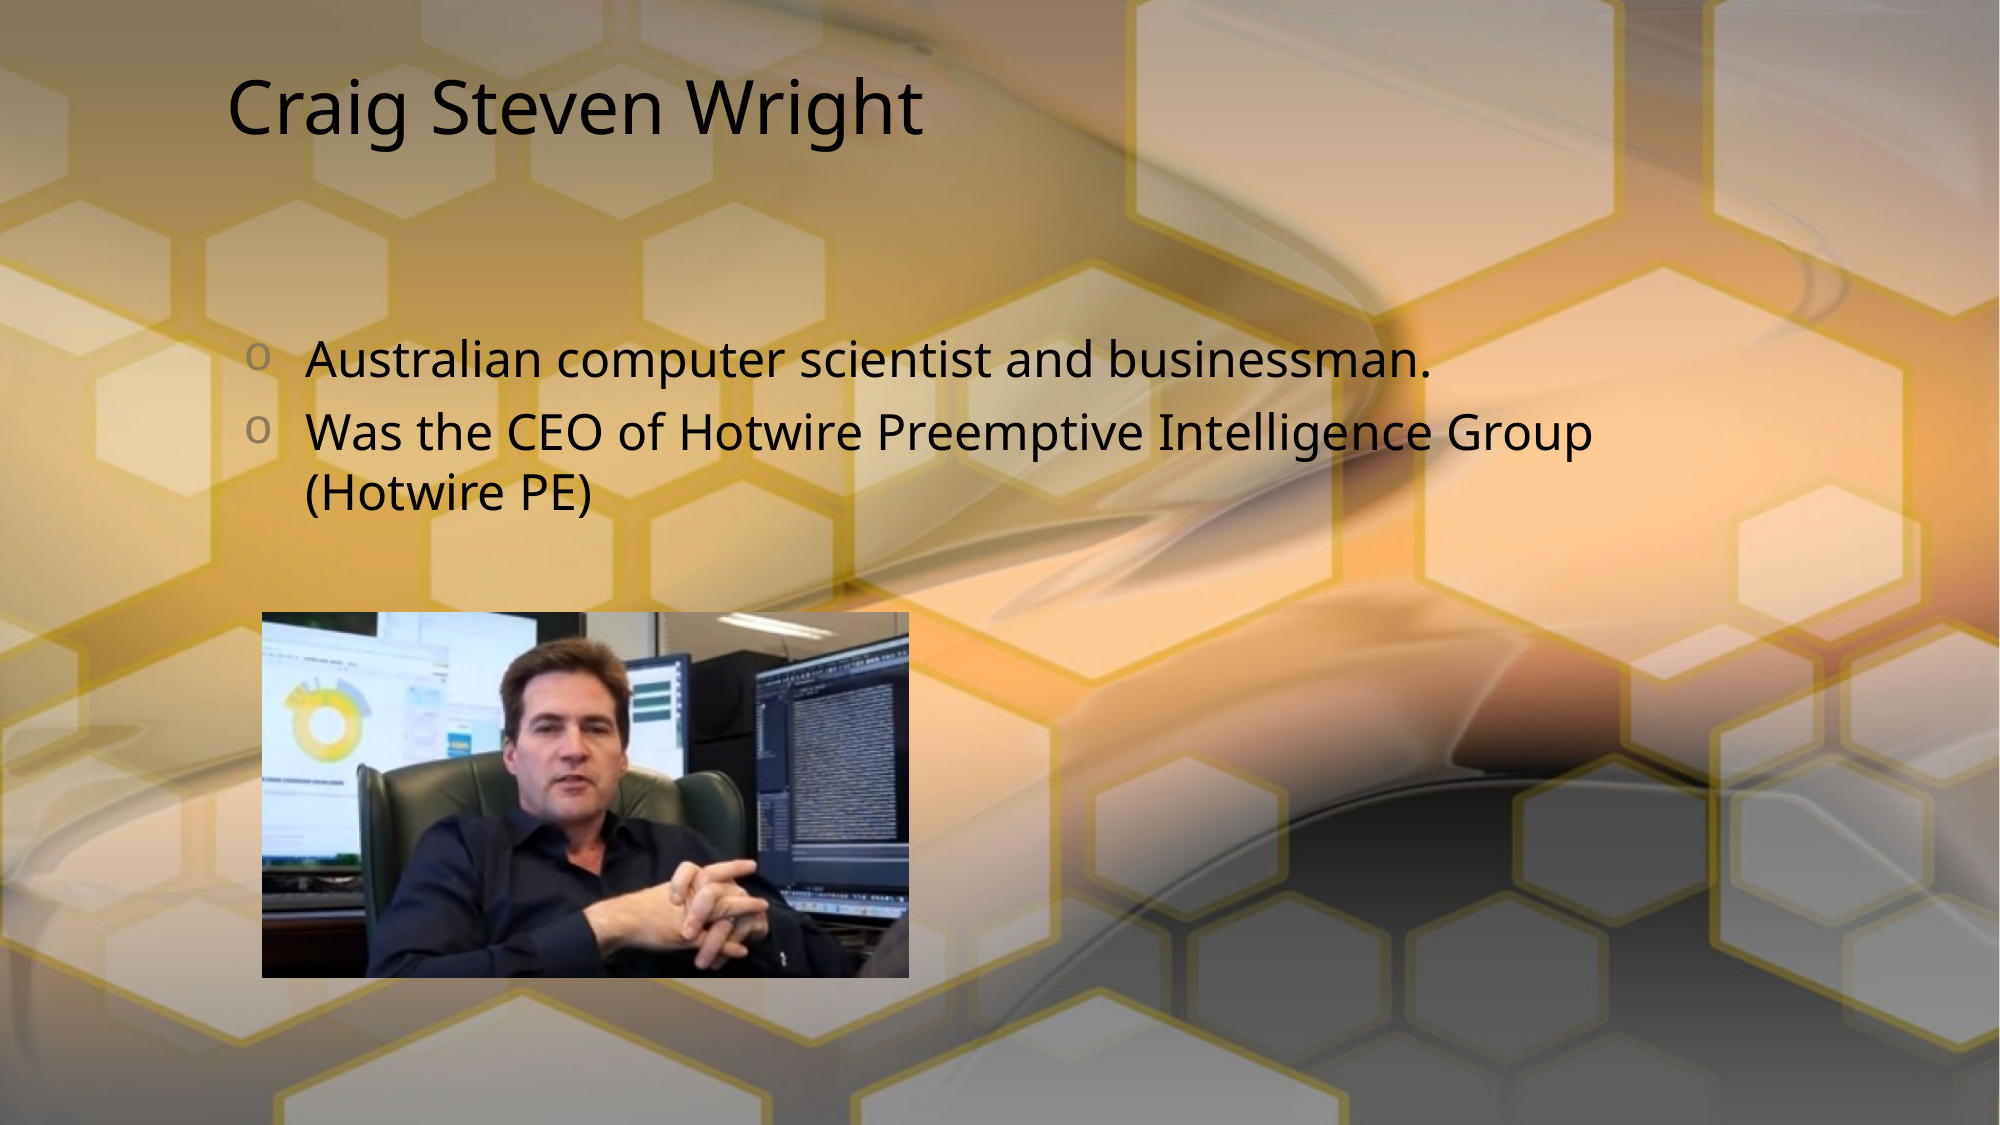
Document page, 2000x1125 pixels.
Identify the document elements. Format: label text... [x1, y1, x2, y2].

text_box Australian computer scientist and businessman. Was the CEO of Hotwire Preemptive Intelligence Group (Hotwire PE) [215, 312, 1738, 988]
text_box Craig Steven Wright [212, 62, 1788, 250]
picture [0, 0, 2000, 1125]
